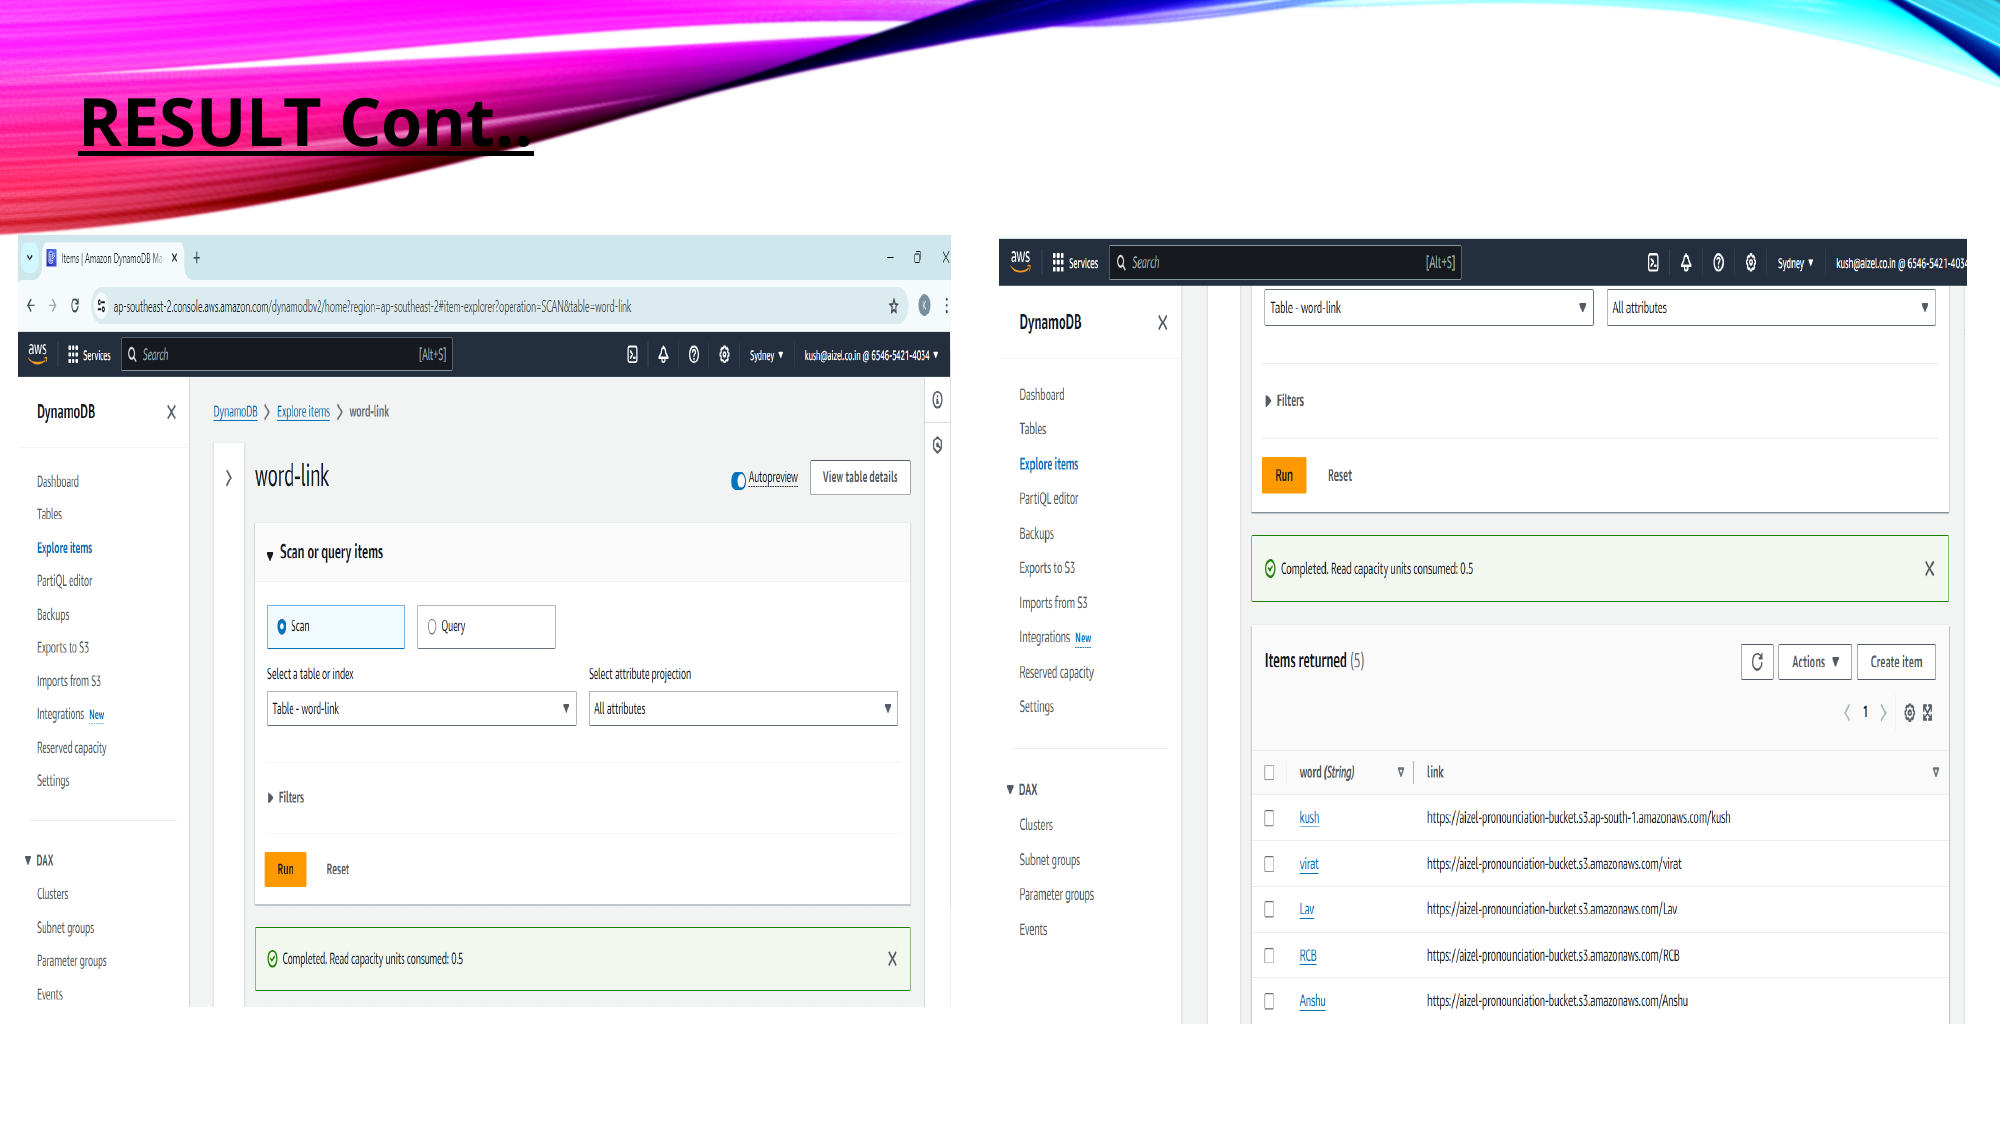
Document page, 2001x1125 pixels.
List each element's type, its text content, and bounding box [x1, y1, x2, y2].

picture [1910, 0, 2000, 45]
picture [0, 0, 2000, 1024]
picture [1890, 0, 2000, 75]
text_box RESULT Cont.. [63, 72, 883, 167]
